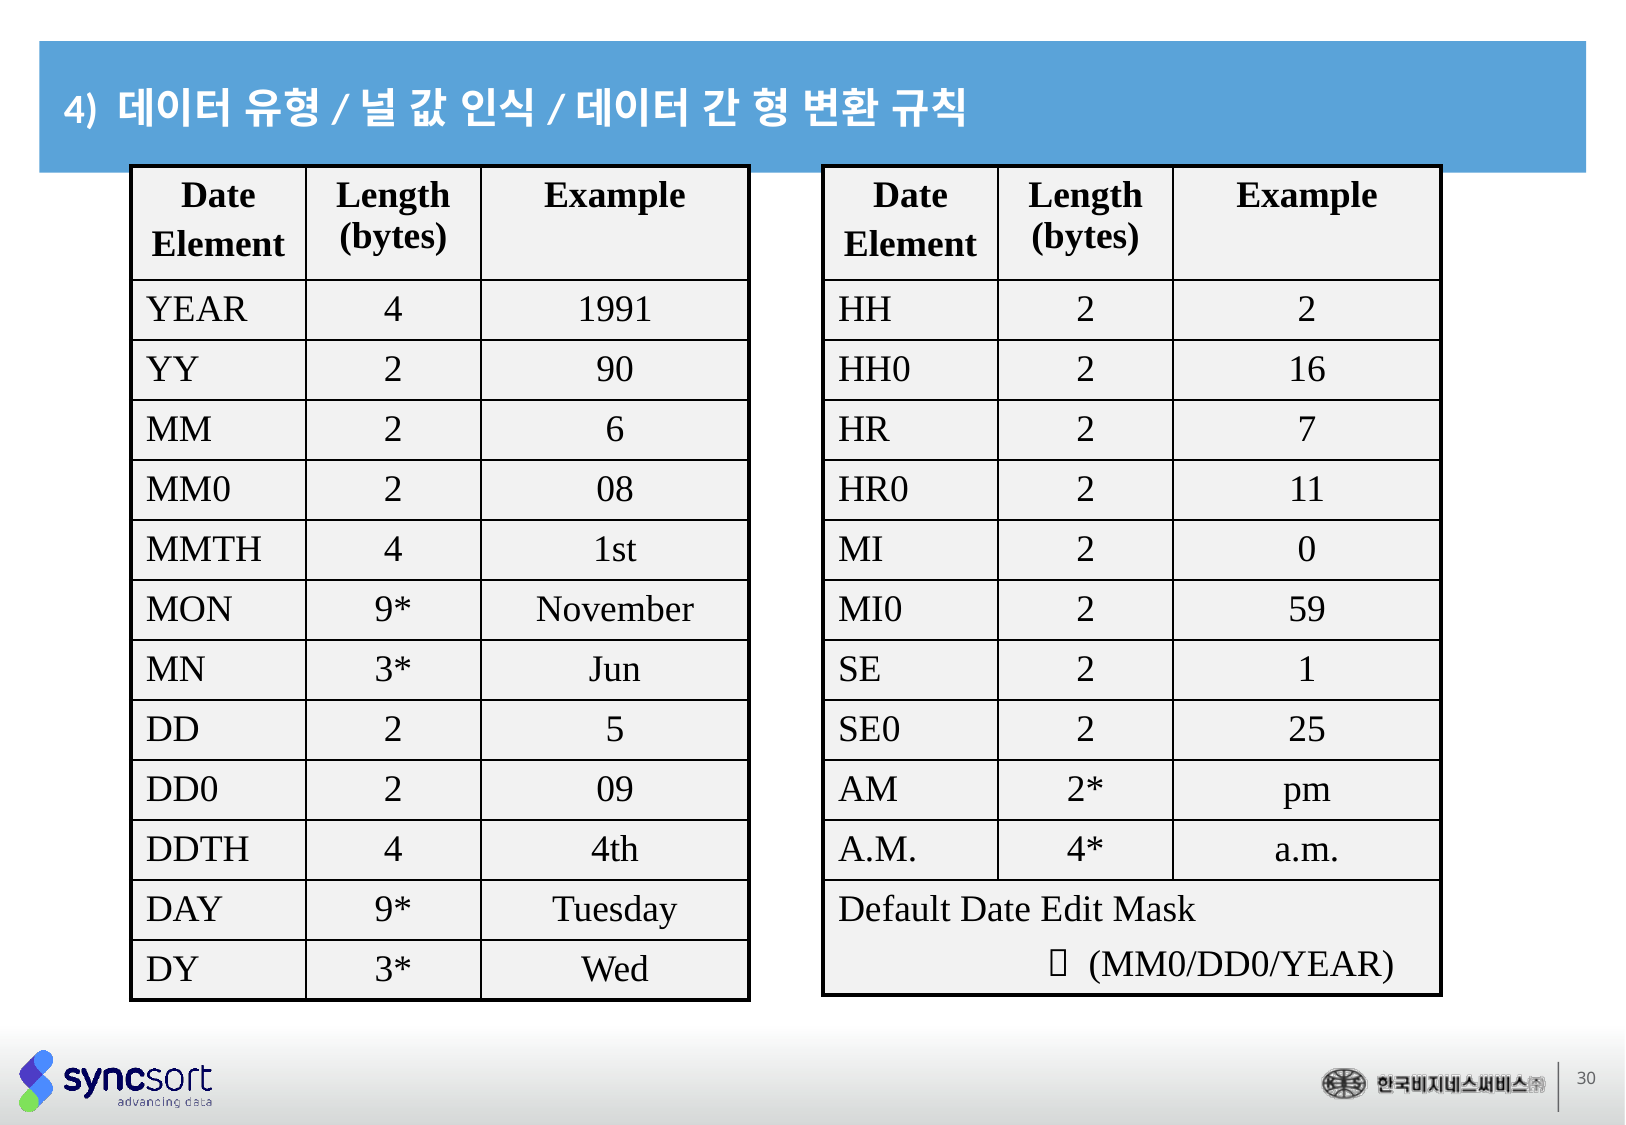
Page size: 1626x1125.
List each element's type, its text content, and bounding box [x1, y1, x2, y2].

table_cell DAY [133, 881, 305, 939]
table_cell SE [825, 641, 997, 699]
table_cell 3* [307, 641, 480, 699]
table_cell 2 [307, 761, 480, 819]
table_header Example [482, 168, 747, 279]
table_cell A.M. [825, 821, 997, 879]
table_cell 9* [307, 881, 480, 939]
table_cell SE0 [825, 701, 997, 759]
table_cell 2 [307, 401, 480, 459]
table_cell 2 [999, 401, 1172, 459]
table_cell 2 [307, 461, 480, 519]
table_cell HH [825, 281, 997, 339]
table_cell 5 [482, 701, 747, 759]
table_header Example [1174, 168, 1439, 279]
table_cell YY [133, 341, 305, 399]
table_cell DD0 [133, 761, 305, 819]
table_cell pm [1174, 761, 1439, 819]
table_cell 0 [1174, 521, 1439, 579]
table_cell 2 [999, 521, 1172, 579]
table_cell 4th [482, 821, 747, 879]
table_cell DY [133, 941, 305, 998]
table_cell 4 [307, 281, 480, 339]
table_cell 7 [1174, 401, 1439, 459]
table_cell 4* [999, 821, 1172, 879]
table_cell 2 [999, 701, 1172, 759]
table_cell DDTH [133, 821, 305, 879]
table_header Date Element [133, 168, 305, 279]
table_header Date Element [825, 168, 997, 279]
table_cell HH0 [825, 341, 997, 399]
table_cell 25 [1174, 701, 1439, 759]
table_cell HR [825, 401, 997, 459]
table_cell MM0 [133, 461, 305, 519]
table_cell 1991 [482, 281, 747, 339]
table_cell 2 [999, 281, 1172, 339]
table_cell Tuesday [482, 881, 747, 939]
table_cell HR0 [825, 461, 997, 519]
table_cell 2 [307, 341, 480, 399]
table_cell Wed [482, 941, 747, 998]
table_cell 08 [482, 461, 747, 519]
table_cell 2 [307, 701, 480, 759]
table_cell 09 [482, 761, 747, 819]
table_cell 59 [1174, 581, 1439, 639]
table_cell MMTH [133, 521, 305, 579]
table_cell 2 [999, 581, 1172, 639]
table_cell 9* [307, 581, 480, 639]
table_header Length (bytes) [999, 168, 1172, 279]
table_cell 1st [482, 521, 747, 579]
table_cell MM [133, 401, 305, 459]
table_cell 4 [307, 821, 480, 879]
table_cell MON [133, 581, 305, 639]
table_cell 2 [1174, 281, 1439, 339]
table_cell 2 [999, 461, 1172, 519]
table_cell 90 [482, 341, 747, 399]
table_cell YEAR [133, 281, 305, 339]
table_cell November [482, 581, 747, 639]
picture [0, 1024, 1625, 1125]
table_cell 3* [307, 941, 480, 998]
table_cell 16 [1174, 341, 1439, 399]
table_cell 4 [307, 521, 480, 579]
table_cell 11 [1174, 461, 1439, 519]
table_cell Jun [482, 641, 747, 699]
table_cell MI0 [825, 581, 997, 639]
table_cell MI [825, 521, 997, 579]
table_cell 2 [999, 641, 1172, 699]
table_cell MN [133, 641, 305, 699]
table_cell 6 [482, 401, 747, 459]
table_cell a.m. [1174, 821, 1439, 879]
table_header Length (bytes) [307, 168, 480, 279]
table_cell 2* [999, 761, 1172, 819]
table_cell AM [825, 761, 997, 819]
table_cell 2 [999, 341, 1172, 399]
table_cell 1 [1174, 641, 1439, 699]
text_box 4) 데이터 유형/널 값 인식/데이터 간 형 변환 규칙 [48, 47, 1579, 166]
table_cell DD [133, 701, 305, 759]
table_cell Default Date Edit Mask  (MM0/DD0/YEAR) [825, 881, 1439, 993]
